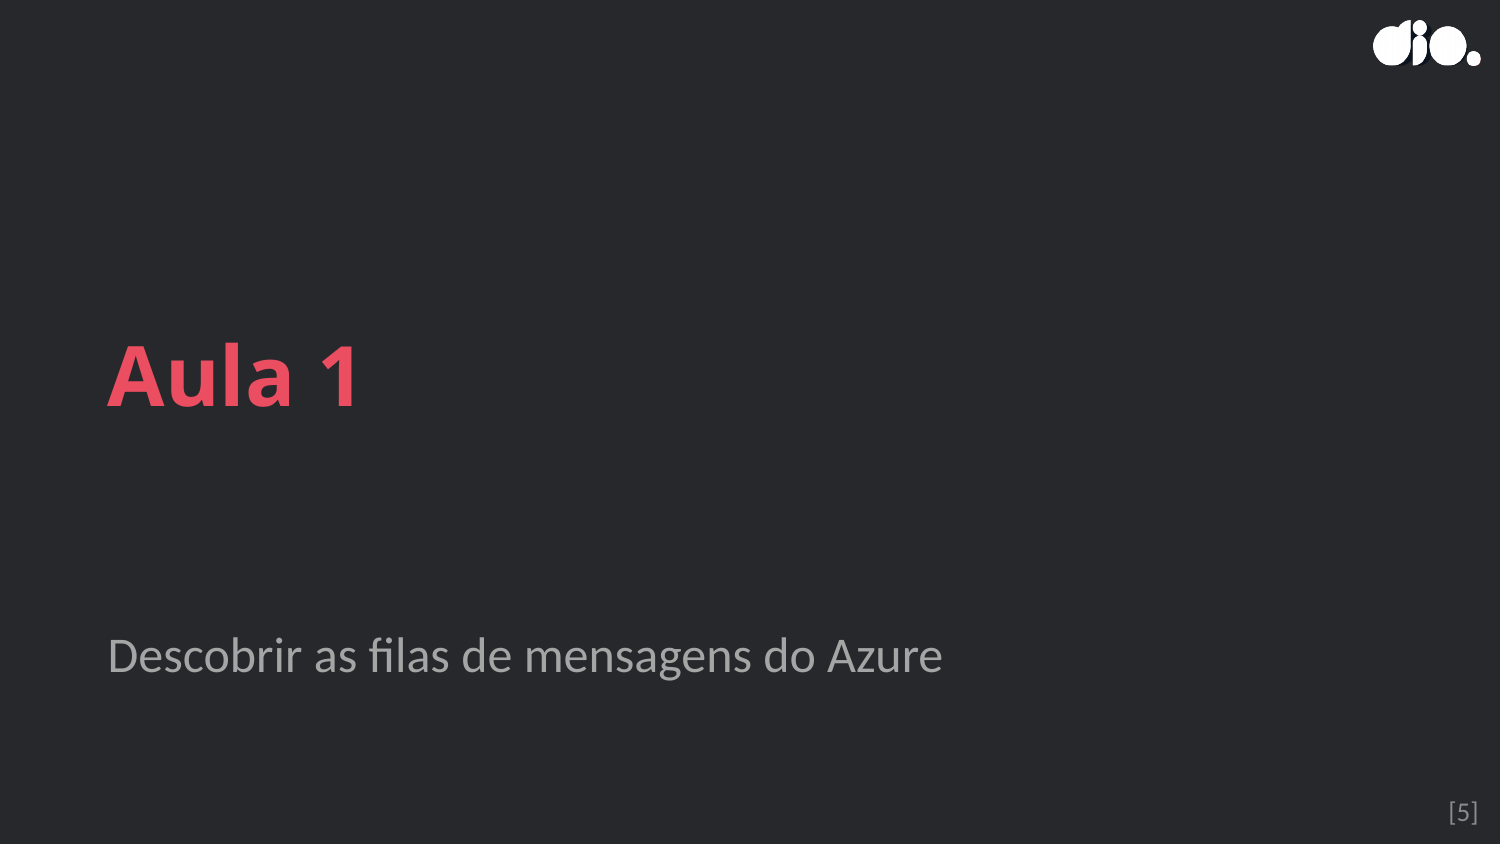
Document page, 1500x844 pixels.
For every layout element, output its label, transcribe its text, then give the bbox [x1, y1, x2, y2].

text_box Aula 1 [92, 292, 1309, 558]
picture [1373, 20, 1481, 66]
slide_number [5] [1403, 779, 1494, 844]
text_box Descobrir as filas de mensagens do Azure [92, 619, 1309, 685]
